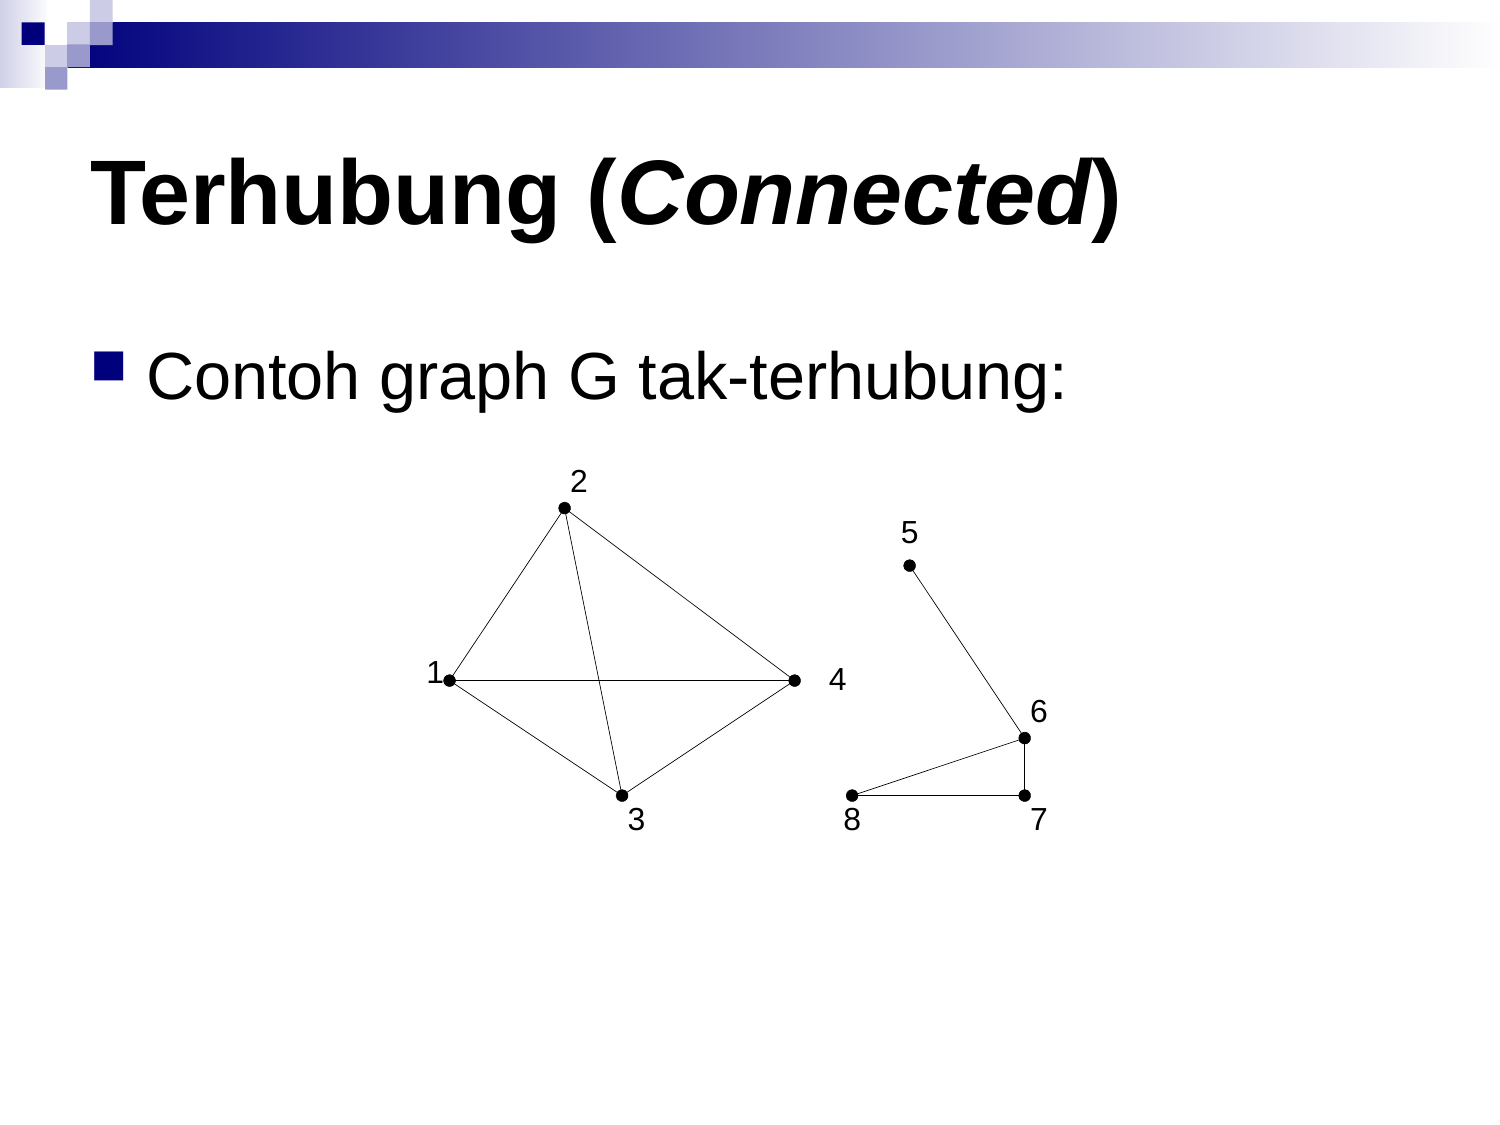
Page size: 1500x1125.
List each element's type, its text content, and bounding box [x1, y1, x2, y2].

list Contoh graph G tak-terhubung: [74, 324, 1426, 963]
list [383, 442, 1093, 862]
title Terhubung (Connected) [74, 74, 1426, 301]
